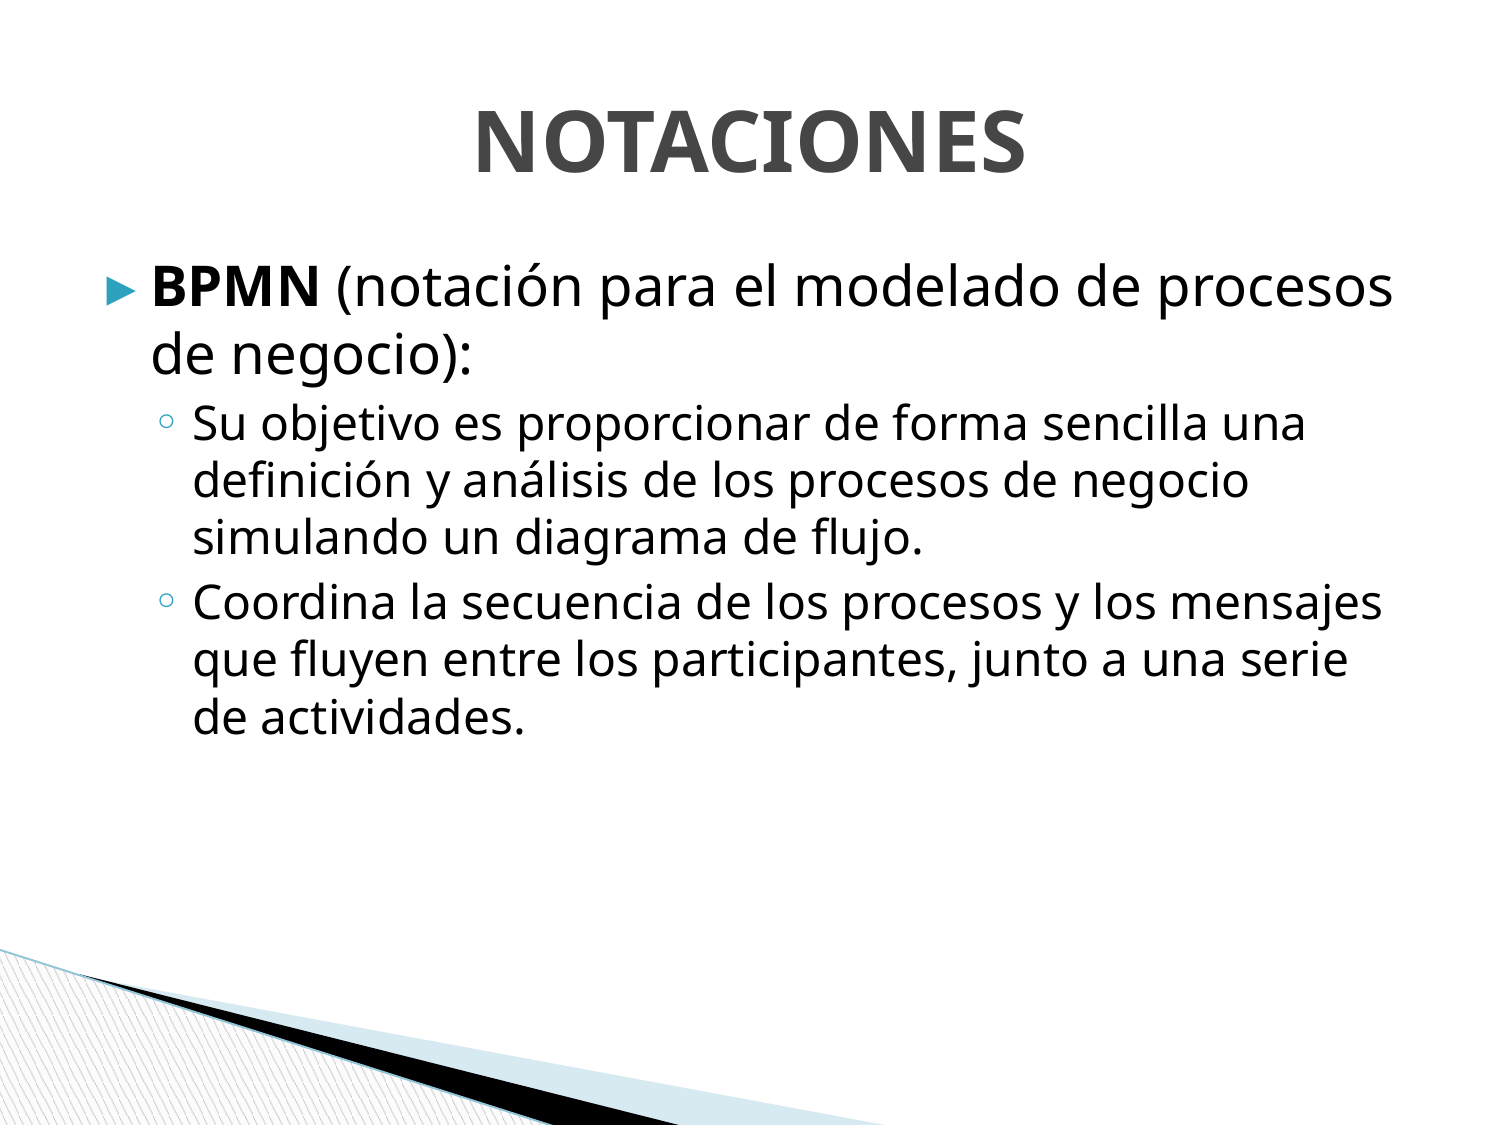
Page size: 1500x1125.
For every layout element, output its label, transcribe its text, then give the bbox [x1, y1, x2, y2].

list BPMN (notación para el modelado de procesos de negocio): Su objetivo es proporcionar de forma sencilla una definición y análisis de los procesos de negocio simulando un diagrama de flujo. Coordina la secuencia de los procesos y los mensajes que fluyen entre los participantes, junto a una serie de actividades. [75, 243, 1425, 986]
title NOTACIONES [75, 45, 1425, 233]
